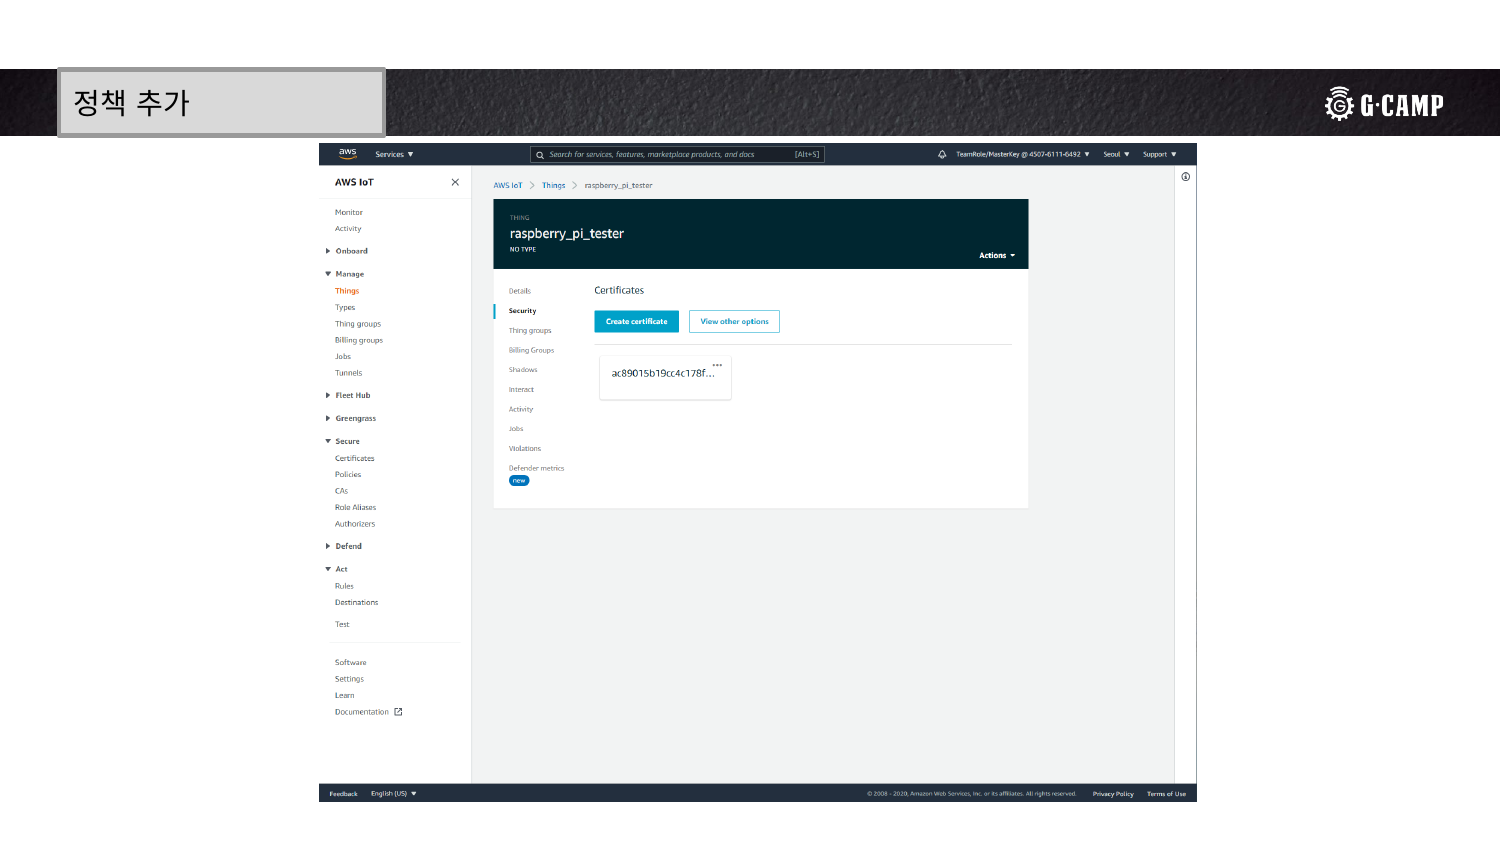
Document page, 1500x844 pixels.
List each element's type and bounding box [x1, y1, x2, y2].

picture [319, 143, 1198, 802]
picture [0, 69, 1500, 137]
